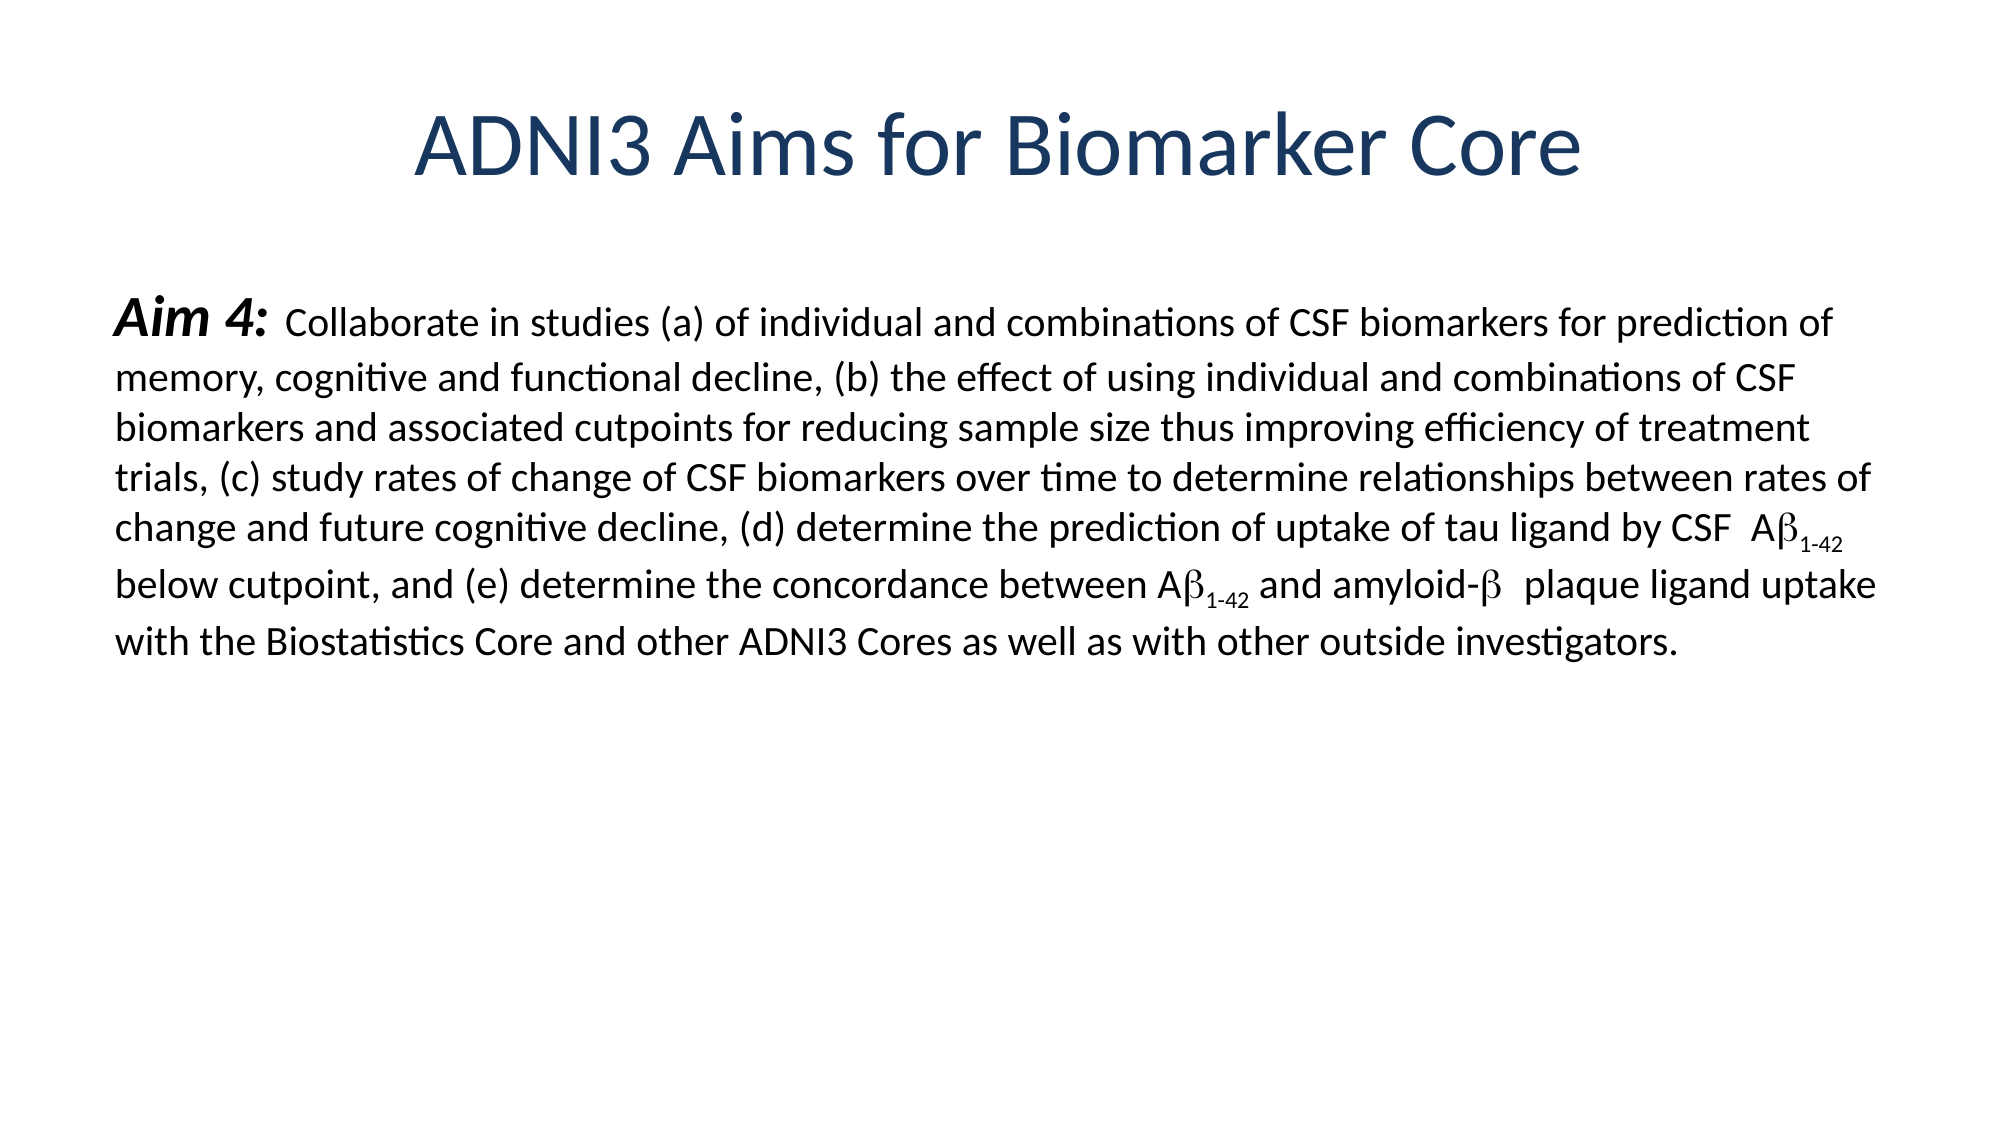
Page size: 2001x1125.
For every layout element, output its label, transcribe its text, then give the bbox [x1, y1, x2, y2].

title ADNI3 Aims for Biomarker Core [99, 45, 1900, 233]
list Aim 4: Collaborate in studies (a) of individual and combinations of CSF biomarkers for prediction of memory, cognitive and functional decline, (b) the effect of using individual and combinations of CSF biomarkers and associated cutpoints for reducing sample size thus improving efficiency of treatment trials, (c) study rates of change of CSF biomarkers over time to determine relationships between rates of change and future cognitive decline, (d) determine the prediction of uptake of tau ligand by CSF Ab1-42 below cutpoint, and (e) determine the concordance between Ab1-42 and amyloid-b plaque ligand uptake with the Biostatistics Core and other ADNI3 Cores as well as with other outside investigators. [99, 262, 1900, 1005]
